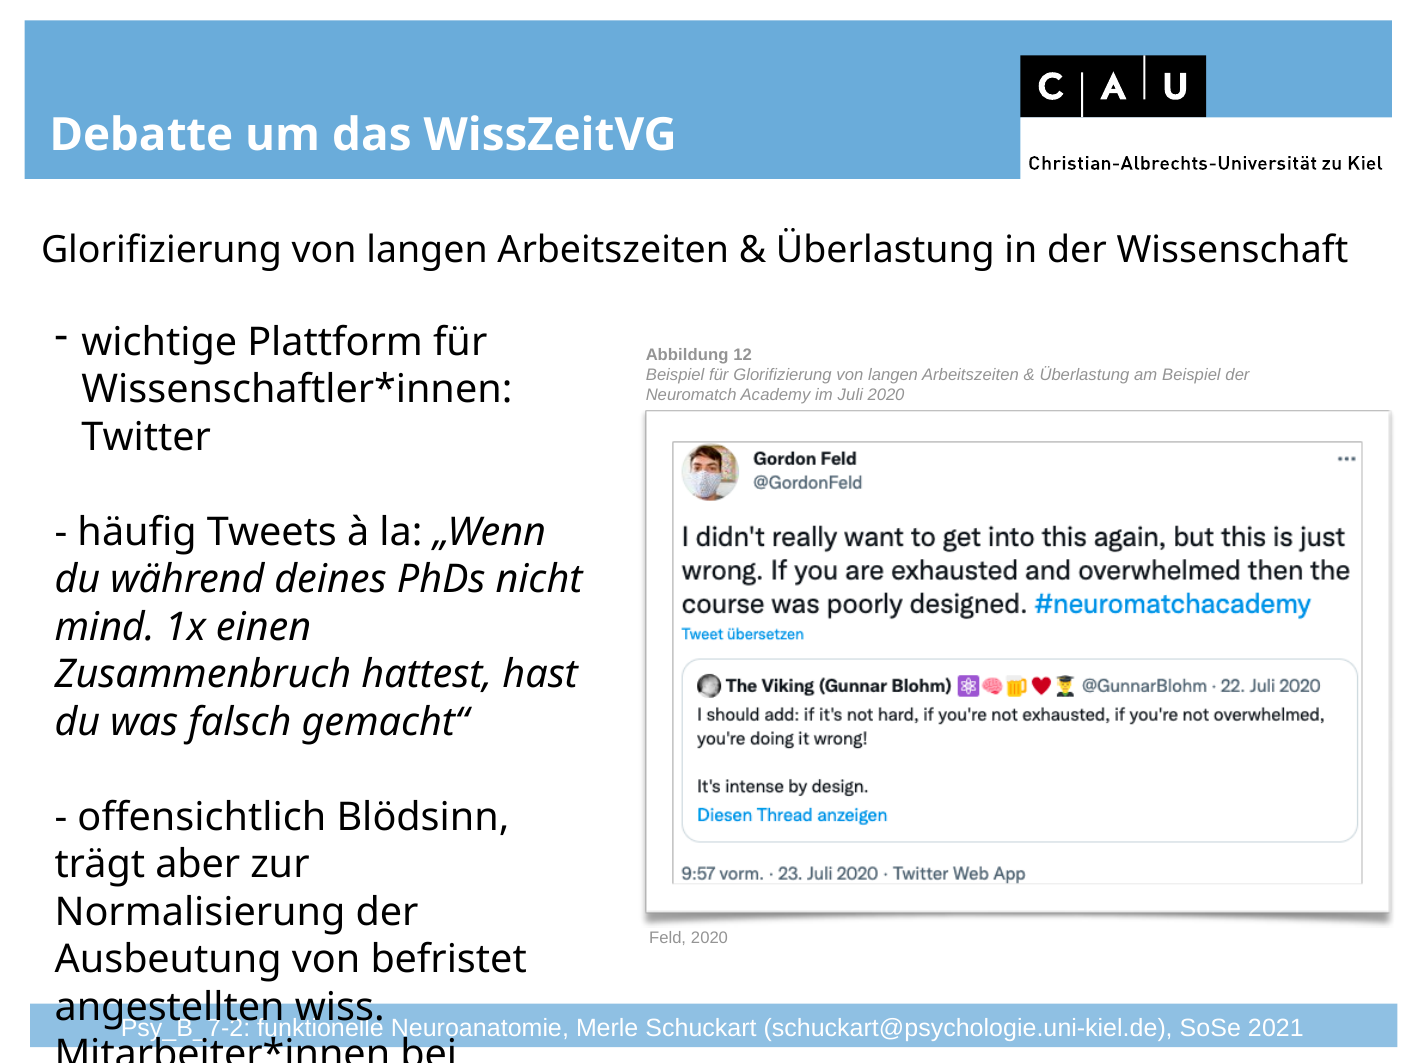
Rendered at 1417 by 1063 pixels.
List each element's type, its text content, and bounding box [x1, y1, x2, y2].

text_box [638, 407, 1400, 928]
text_box wichtige Plattform für Wissenschaftler*innen: Twitter - häufig Tweets à la: „Wenn du während deines PhDs nicht mind. 1x einen Zusammenbruch hattest, hast du was falsch gemacht“ - offensichtlich Blödsinn, trägt aber zur Normalisierung der Ausbeutung von befristet angestellten wiss. Mitarbeiter*innen bei [47, 308, 603, 1063]
title Debatte um das WissZeitVG [48, 17, 1067, 160]
text_box Abbildung 12 Beispiel für Glorifizierung von langen Arbeitszeiten & Überlastung am Beispiel der Neuromatch Academy im Juli 2020 [638, 336, 1348, 407]
text_box Glorifizierung von langen Arbeitszeiten & Überlastung in der Wissenschaft [33, 217, 1386, 278]
slide_number [1341, 994, 1402, 1057]
text_box Psy_B_7-2: funktionelle Neuroanatomie, Merle Schuckart (schuckart@psychologie.uni-kiel.de), SoSe 2021 [603, 1003, 1322, 1049]
text_box Feld, 2020 [641, 928, 738, 955]
